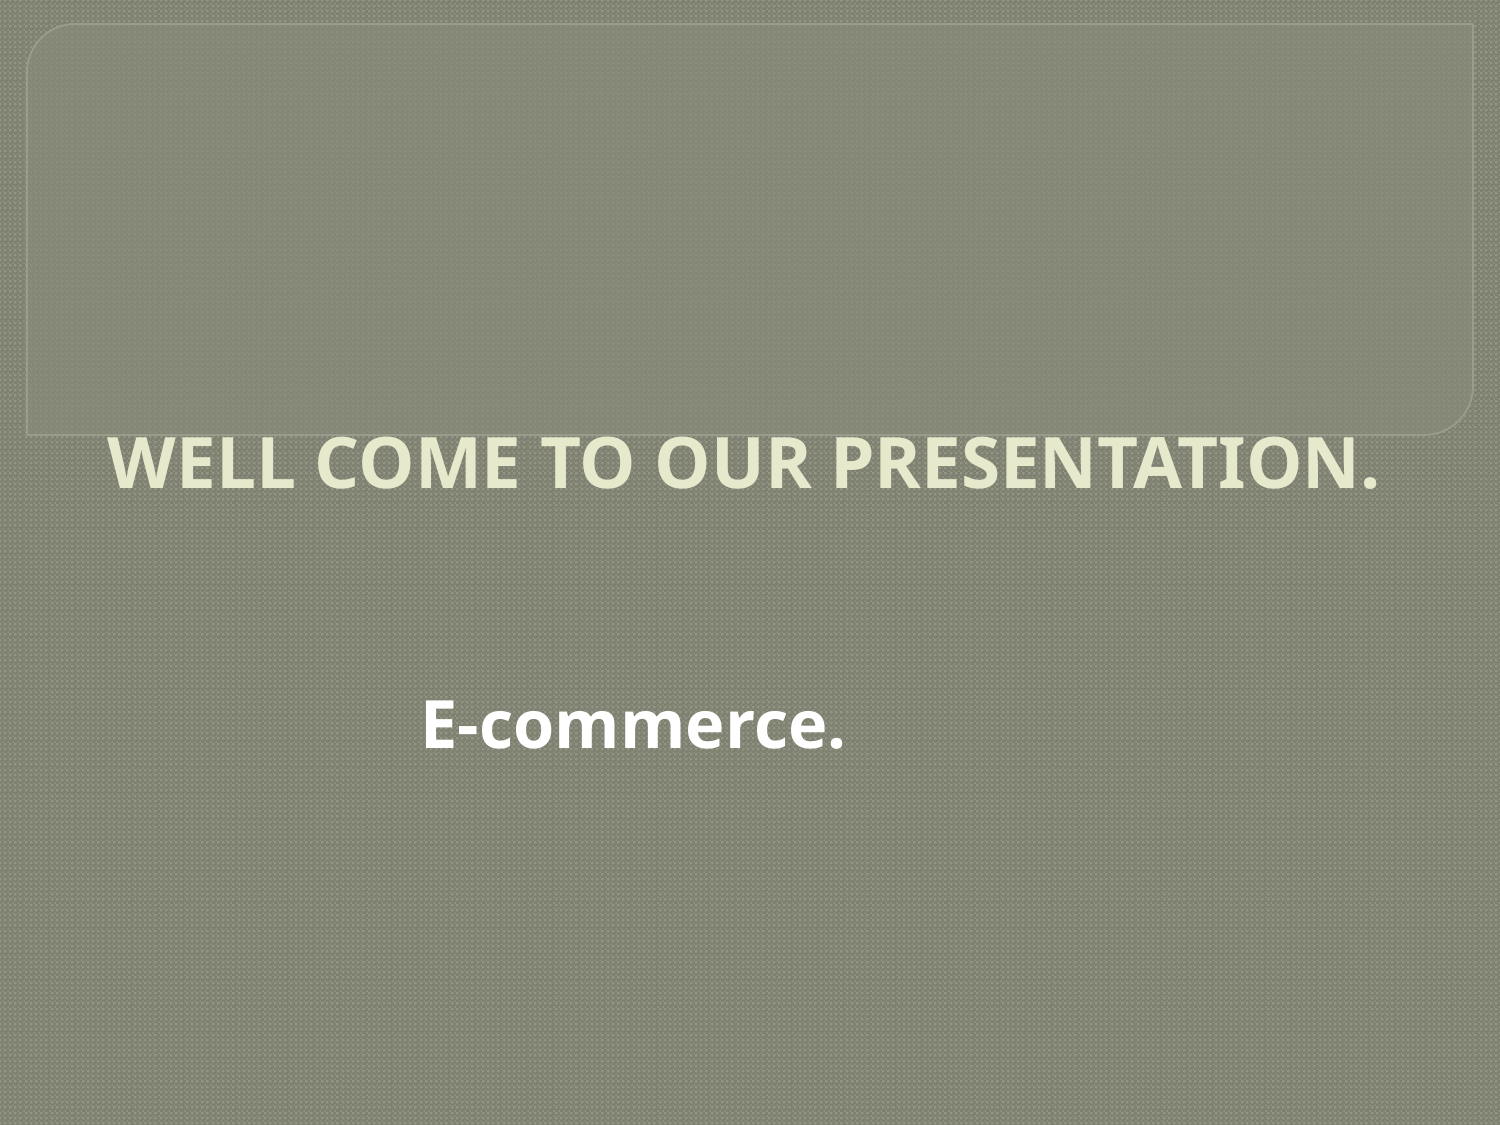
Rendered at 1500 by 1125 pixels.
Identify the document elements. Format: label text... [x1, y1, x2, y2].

subtitle E-commerce. [87, 675, 888, 925]
title WELL COME TO OUR PRESENTATION. [50, 354, 1438, 596]
